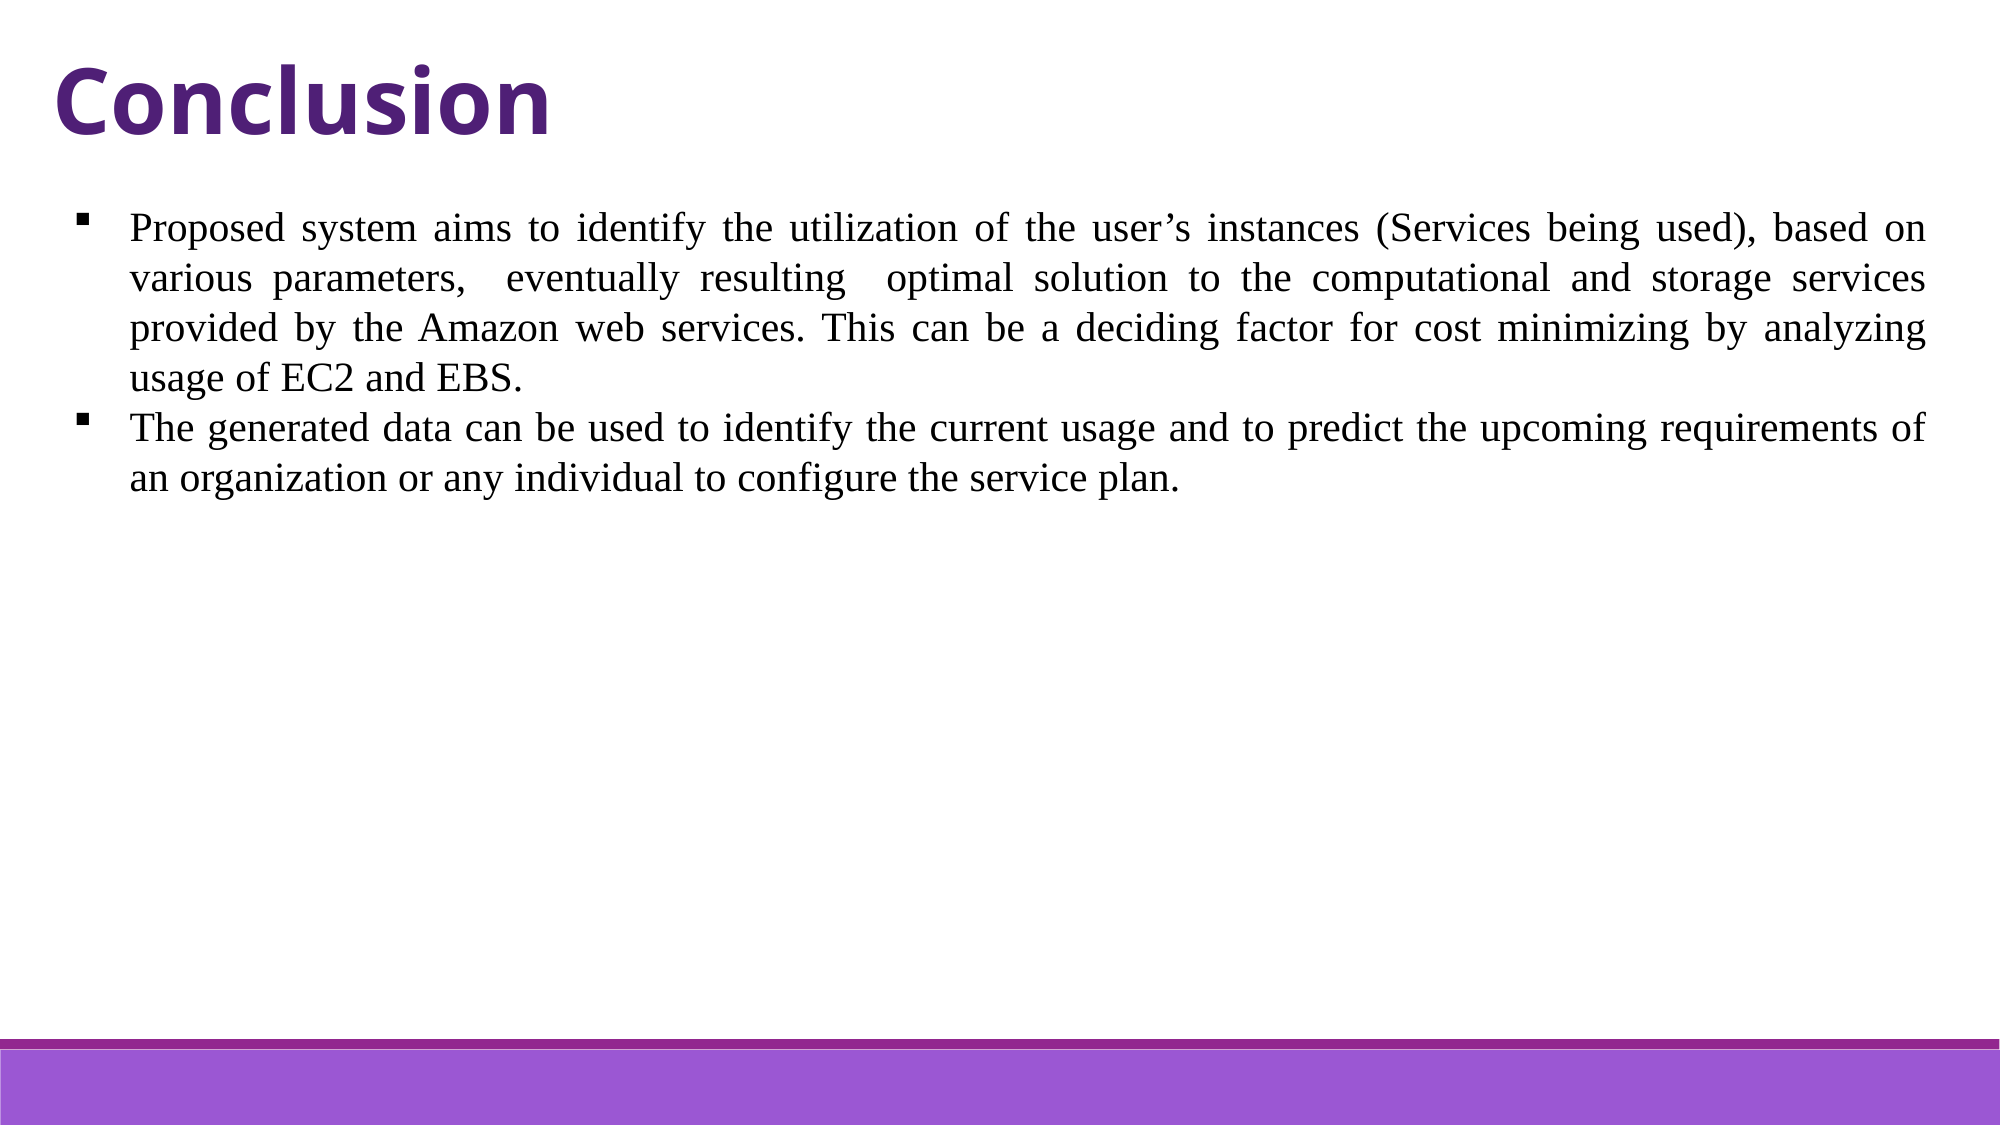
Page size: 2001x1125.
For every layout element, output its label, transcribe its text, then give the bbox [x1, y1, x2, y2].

text_box Proposed system aims to identify the utilization of the user’s instances (Services being used), based on various parameters, eventually resulting optimal solution to the computational and storage services provided by the Amazon web services. This can be a deciding factor for cost minimizing by analyzing usage of EC2 and EBS. The generated data can be used to identify the current usage and to predict the upcoming requirements of an organization or any individual to configure the service plan. [58, 192, 1943, 708]
text_box Conclusion [37, 35, 1943, 270]
